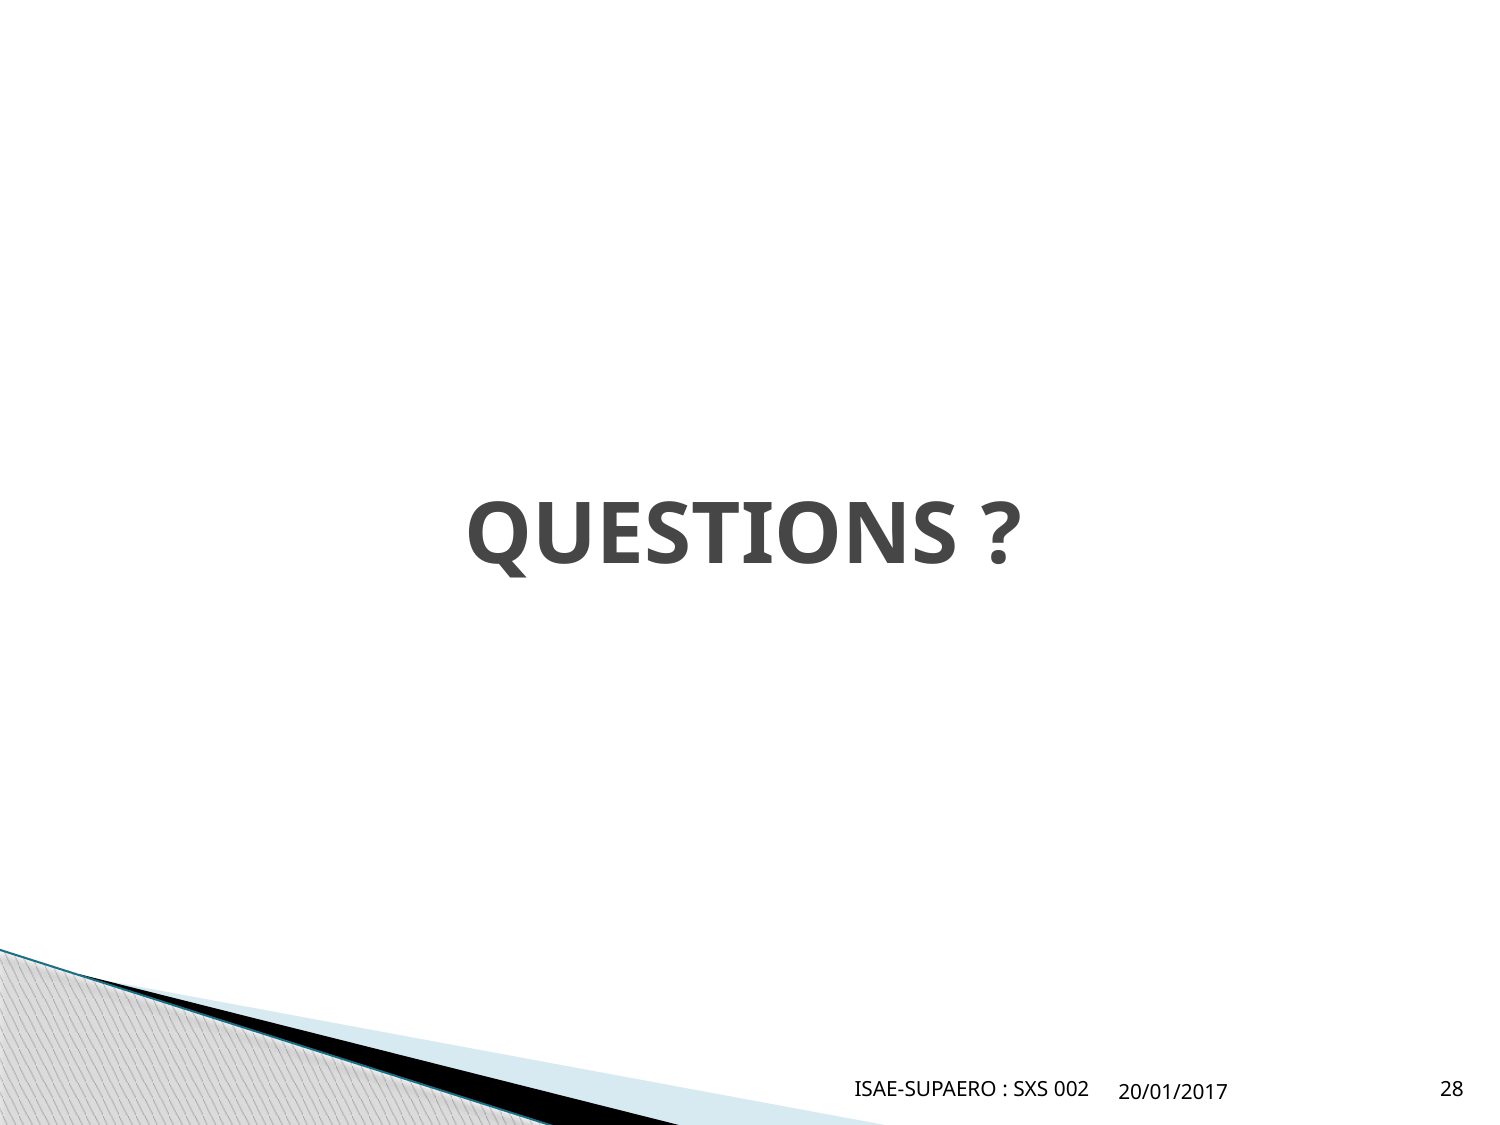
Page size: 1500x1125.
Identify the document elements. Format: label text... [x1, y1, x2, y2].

title QUESTIONS ? [68, 435, 1419, 623]
footer ISAE-SUPAERO : SXS 002 [718, 1051, 1105, 1112]
slide_number 28 [1418, 1051, 1479, 1112]
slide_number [1105, 1051, 1418, 1112]
